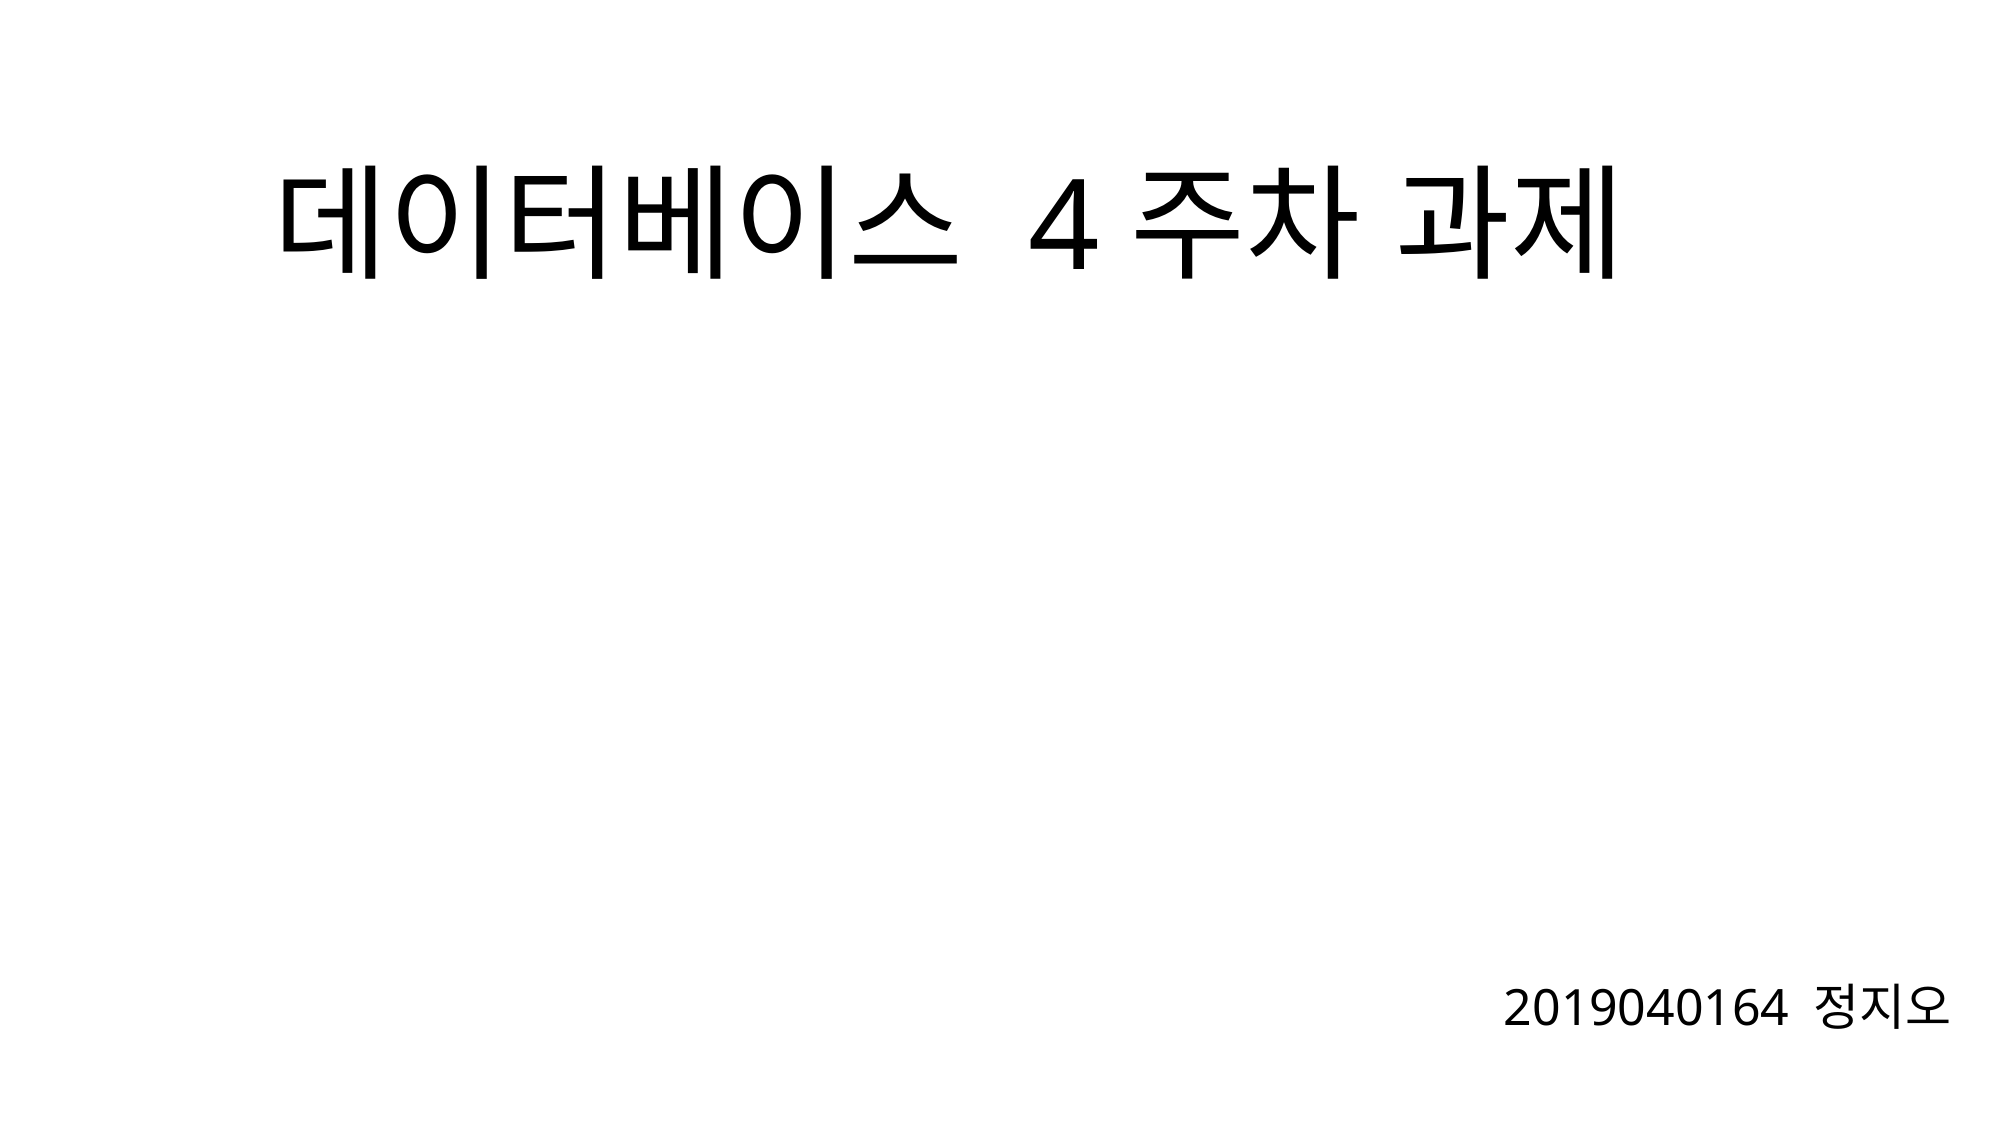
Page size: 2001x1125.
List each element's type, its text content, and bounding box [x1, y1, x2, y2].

subtitle 2019040164 정지오 [977, 974, 2000, 1125]
title 데이터베이스 4주차 과제 [199, 127, 1700, 305]
